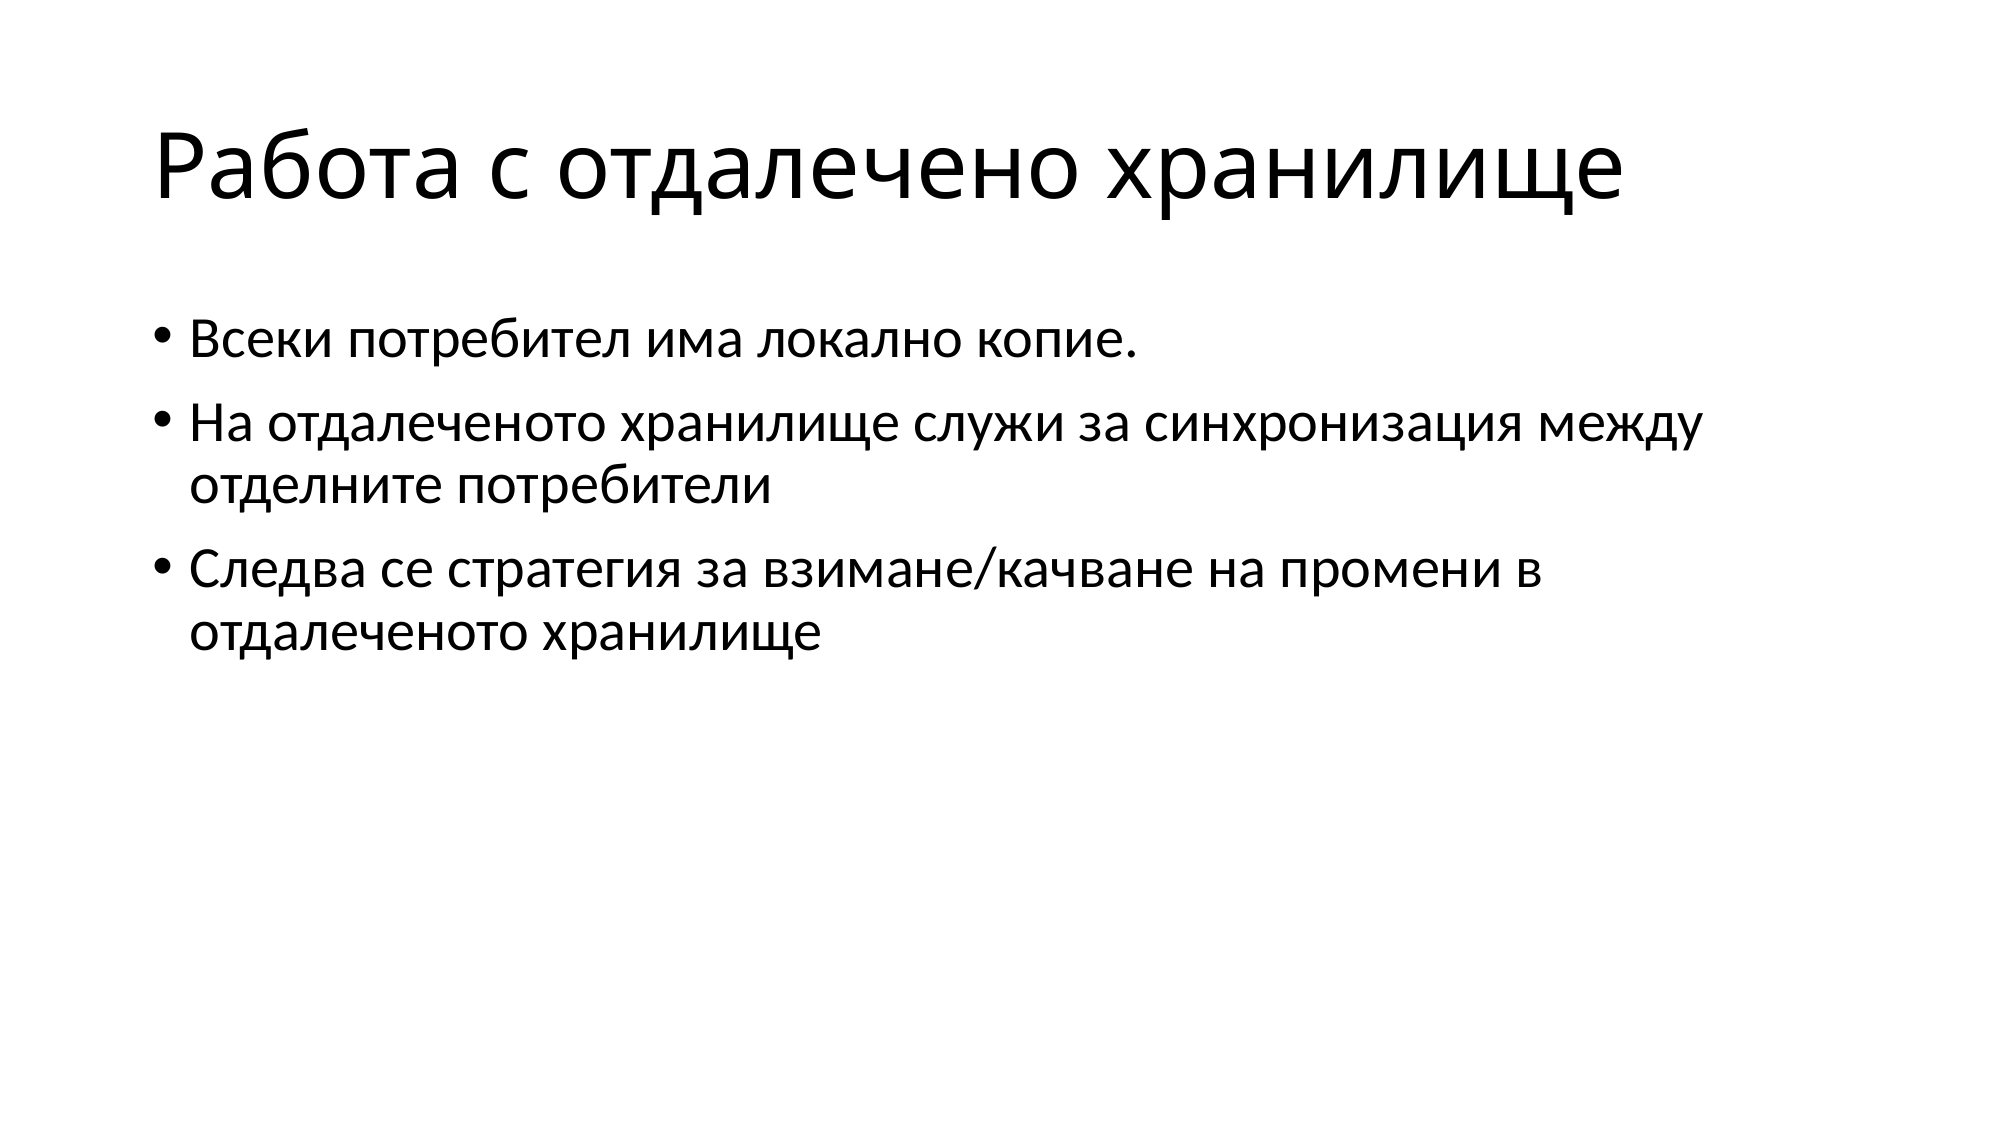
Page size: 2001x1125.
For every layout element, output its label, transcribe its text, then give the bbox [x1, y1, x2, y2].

list Всеки потребител има локално копие. На отдалеченото хранилище служи за синхронизация между отделните потребители Следва се стратегия за взимане/качване на промени в отдалеченото хранилище [137, 299, 1863, 1014]
title Работа с отдалечено хранилище [137, 59, 1863, 278]
